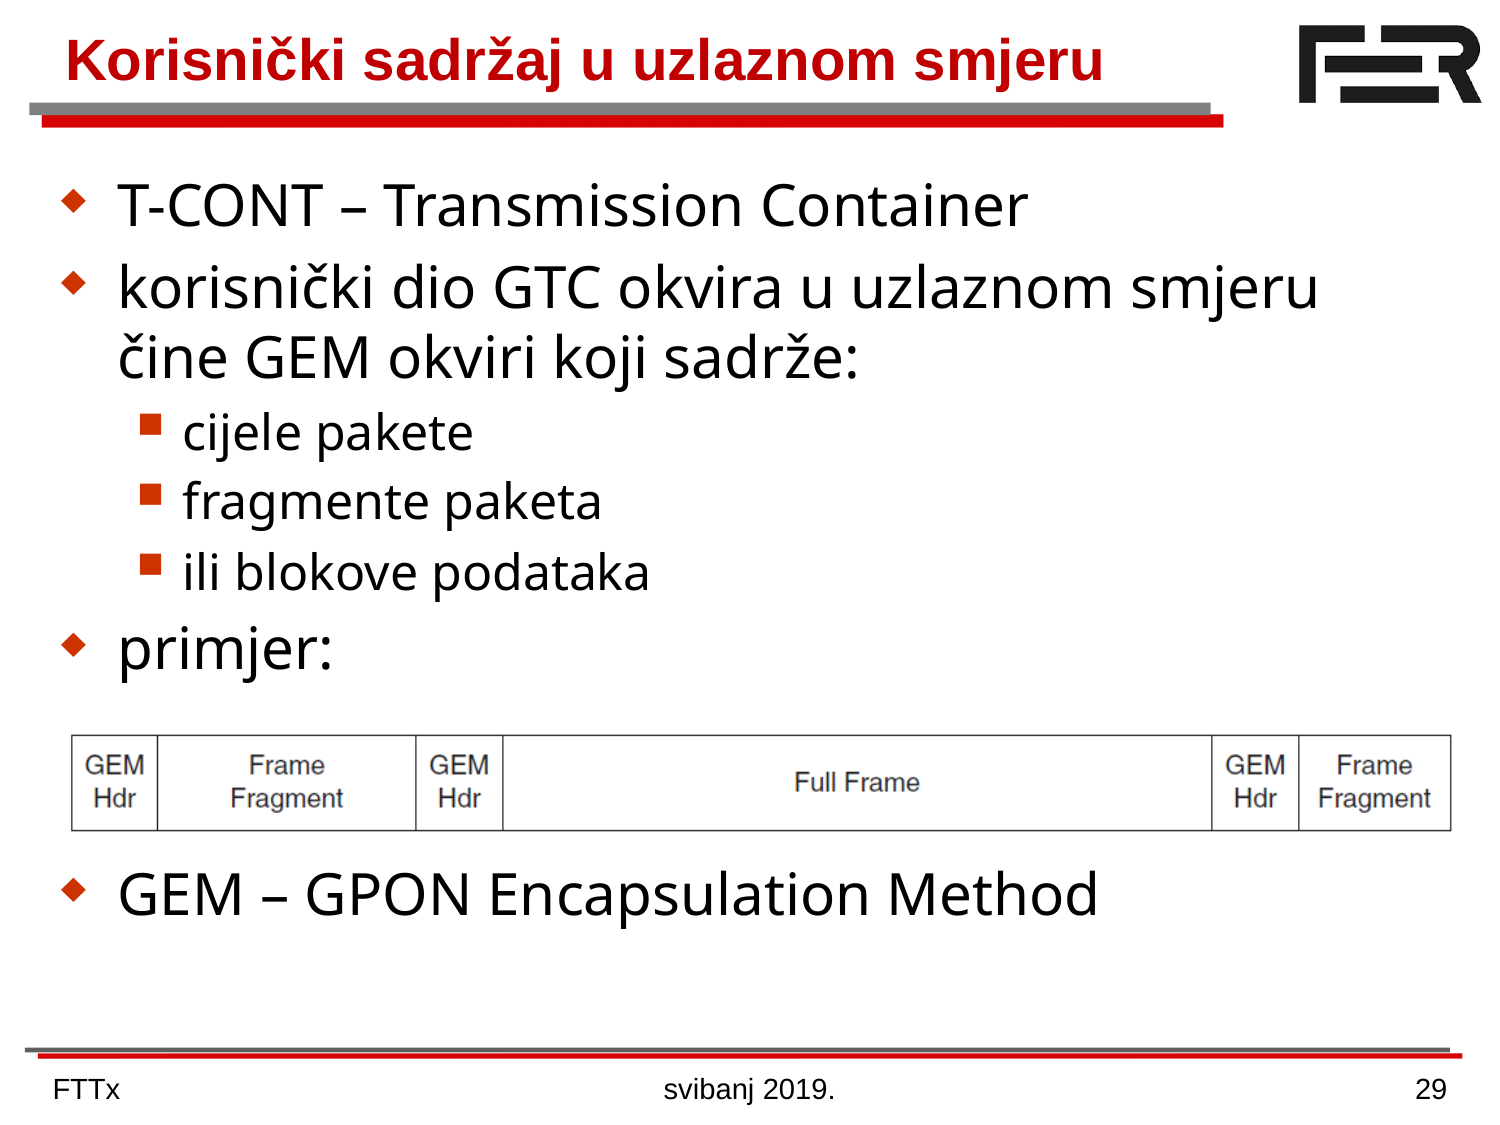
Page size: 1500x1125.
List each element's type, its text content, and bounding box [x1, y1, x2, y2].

picture [1277, 0, 1500, 123]
slide_number svibanj 2019. [593, 1062, 907, 1107]
title Korisnički sadržaj u uzlaznom smjeru [49, 11, 1189, 103]
picture [57, 715, 1470, 845]
list T-CONT – Transmission Container korisnički dio GTC okvira u uzlaznom smjeru čine GEM okviri koji sadrže: cijele pakete fragmente paketa ili blokove podataka primjer: GEM – GPON Encapsulation Method [45, 160, 1443, 882]
slide_number 29 [1149, 1062, 1463, 1107]
footer FTTx [37, 1062, 514, 1107]
